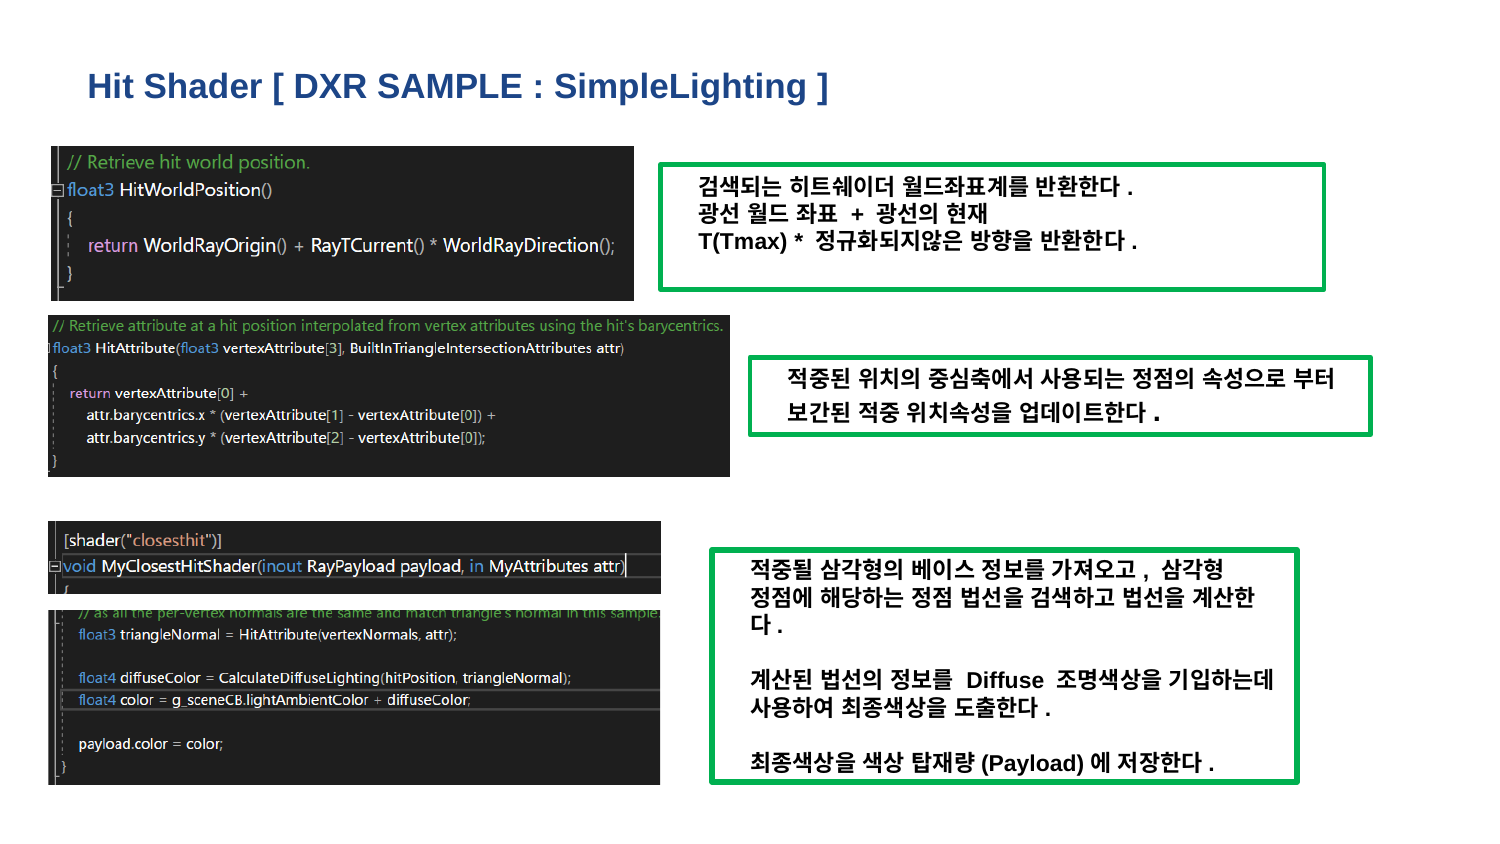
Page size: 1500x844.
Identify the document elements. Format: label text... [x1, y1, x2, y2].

picture [51, 145, 635, 301]
text_box 적중된 위치의 중심축에서 사용되는 정점의 속성으로 부터 보간된 적중 위치속성을 업데이트한다. [749, 357, 1371, 435]
text_box 적중될 삼각형의 베이스 정보를 가져오고, 삼각형 정점에 해당하는 정점 법선을 검색하고 법선을 계산한다. 계산된 법선의 정보를 Diffuse 조명색상을 기입하는데 사용하여 최종색상을 도출한다. 최종색상을 색상 탑재량(Payload)에 저장한다. [712, 549, 1297, 782]
picture [47, 609, 661, 786]
title Hit Shader [ DXR SAMPLE : SimpleLighting ] [48, 49, 878, 121]
picture [47, 521, 661, 594]
title 검색되는 히트쉐이더 월드좌표계를 반환한다. 광선 월드 좌표 + 광선의 현재 T(Tmax) * 정규화되지않은 방향을 반환한다. [660, 164, 1325, 290]
picture [47, 314, 731, 477]
